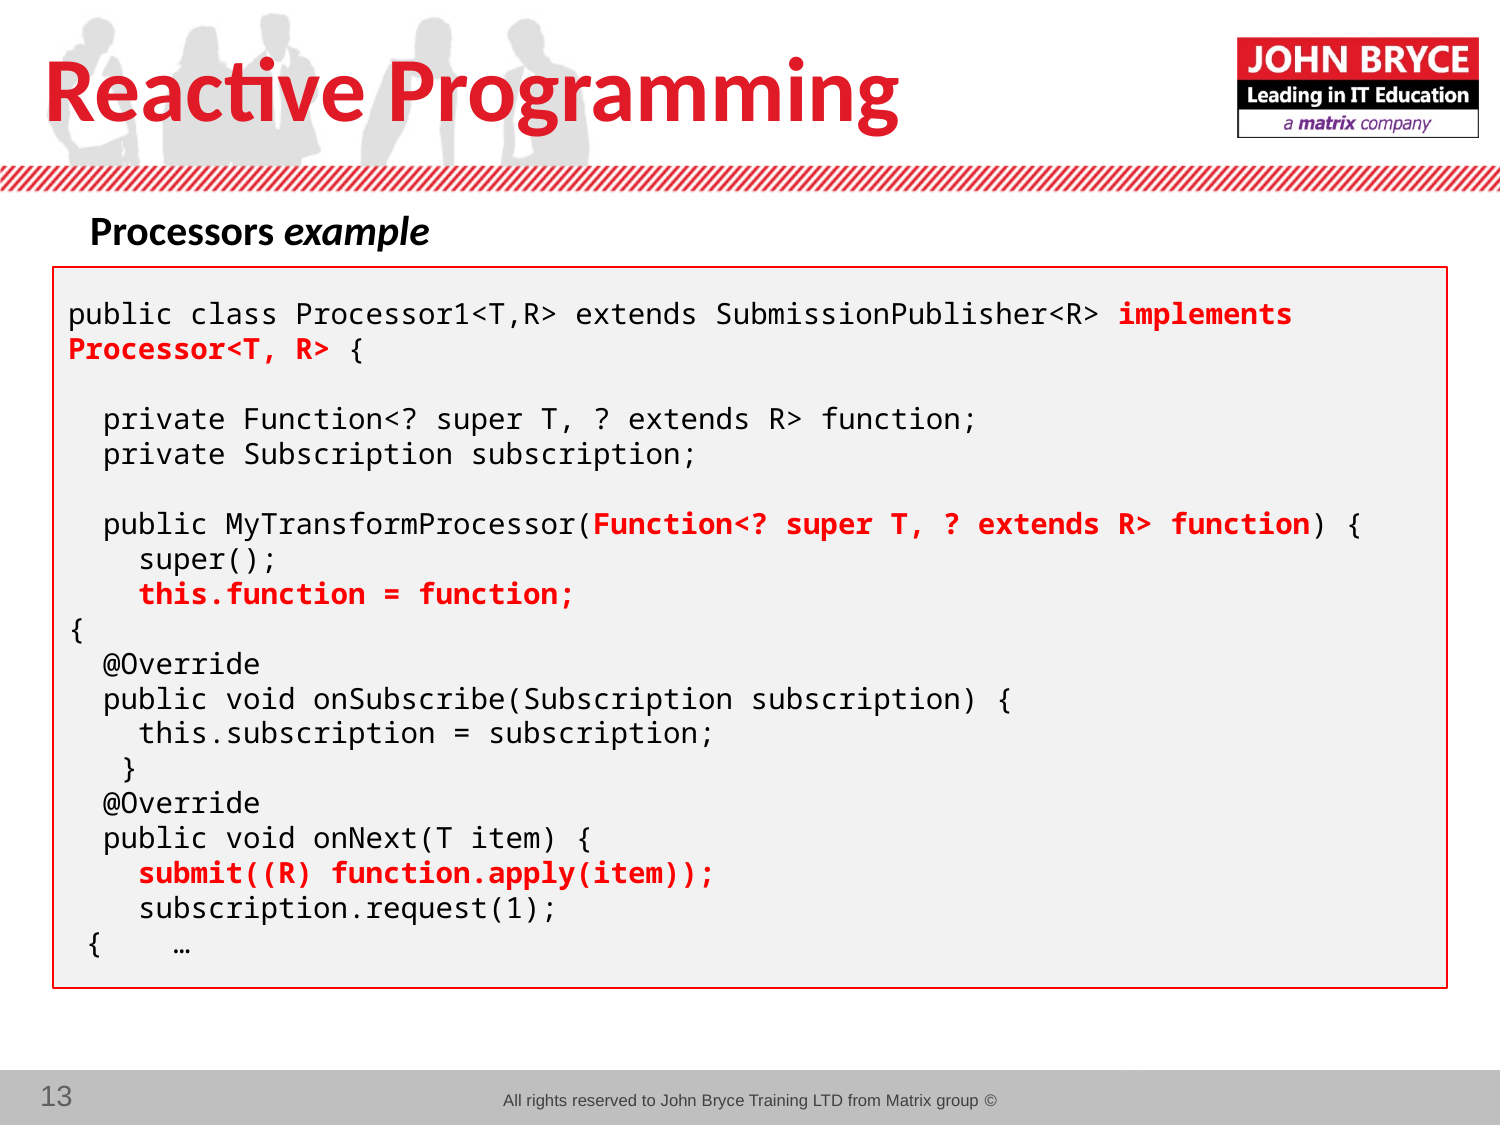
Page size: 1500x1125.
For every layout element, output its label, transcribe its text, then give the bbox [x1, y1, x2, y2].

title Reactive Programming [29, 21, 1022, 149]
list Processors example [75, 988, 1425, 1000]
list Processors example [75, 196, 1425, 267]
text_box public class Processor1<T,R> extends SubmissionPublisher<R> implements Processor<T, R> { private Function<? super T, ? extends R> function; private Subscription subscription; public MyTransformProcessor(Function<? super T, ? extends R> function) { super(); this.function = function; { @Override public void onSubscribe(Subscription subscription) { this.subscription = subscription; } @Override public void onNext(T item) { submit((R) function.apply(item)); subscription.request(1); { … [53, 267, 1447, 988]
picture [0, 0, 1500, 1070]
